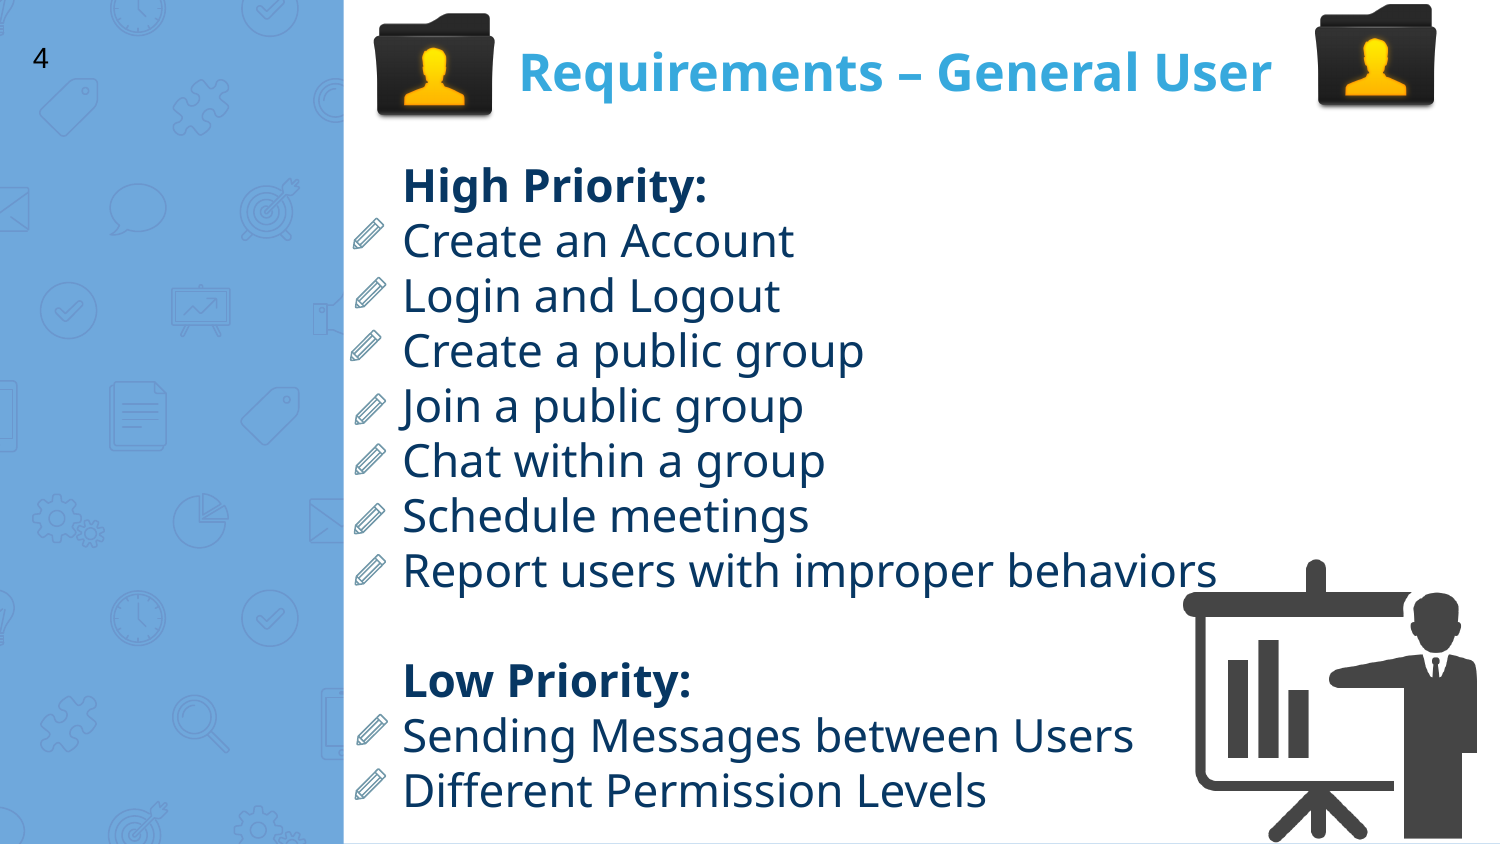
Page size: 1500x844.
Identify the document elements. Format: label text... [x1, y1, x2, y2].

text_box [355, 277, 386, 308]
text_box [355, 443, 386, 475]
slide_number 4 [17, 23, 315, 230]
picture [367, 1, 501, 135]
picture [1170, 554, 1492, 843]
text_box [354, 503, 385, 534]
text_box Requirements – General User [505, 24, 1304, 94]
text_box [355, 768, 386, 800]
list High Priority: Create an Account Login and Logout Create a public group Join a public group Chat within a group Schedule meetings Report users with improper behaviors Low Priority: Sending Messages between Users Different Permission Levels [387, 141, 1433, 829]
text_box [355, 554, 386, 585]
picture [1309, 0, 1443, 126]
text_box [350, 330, 381, 361]
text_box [355, 393, 386, 425]
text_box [356, 714, 388, 745]
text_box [353, 218, 384, 249]
